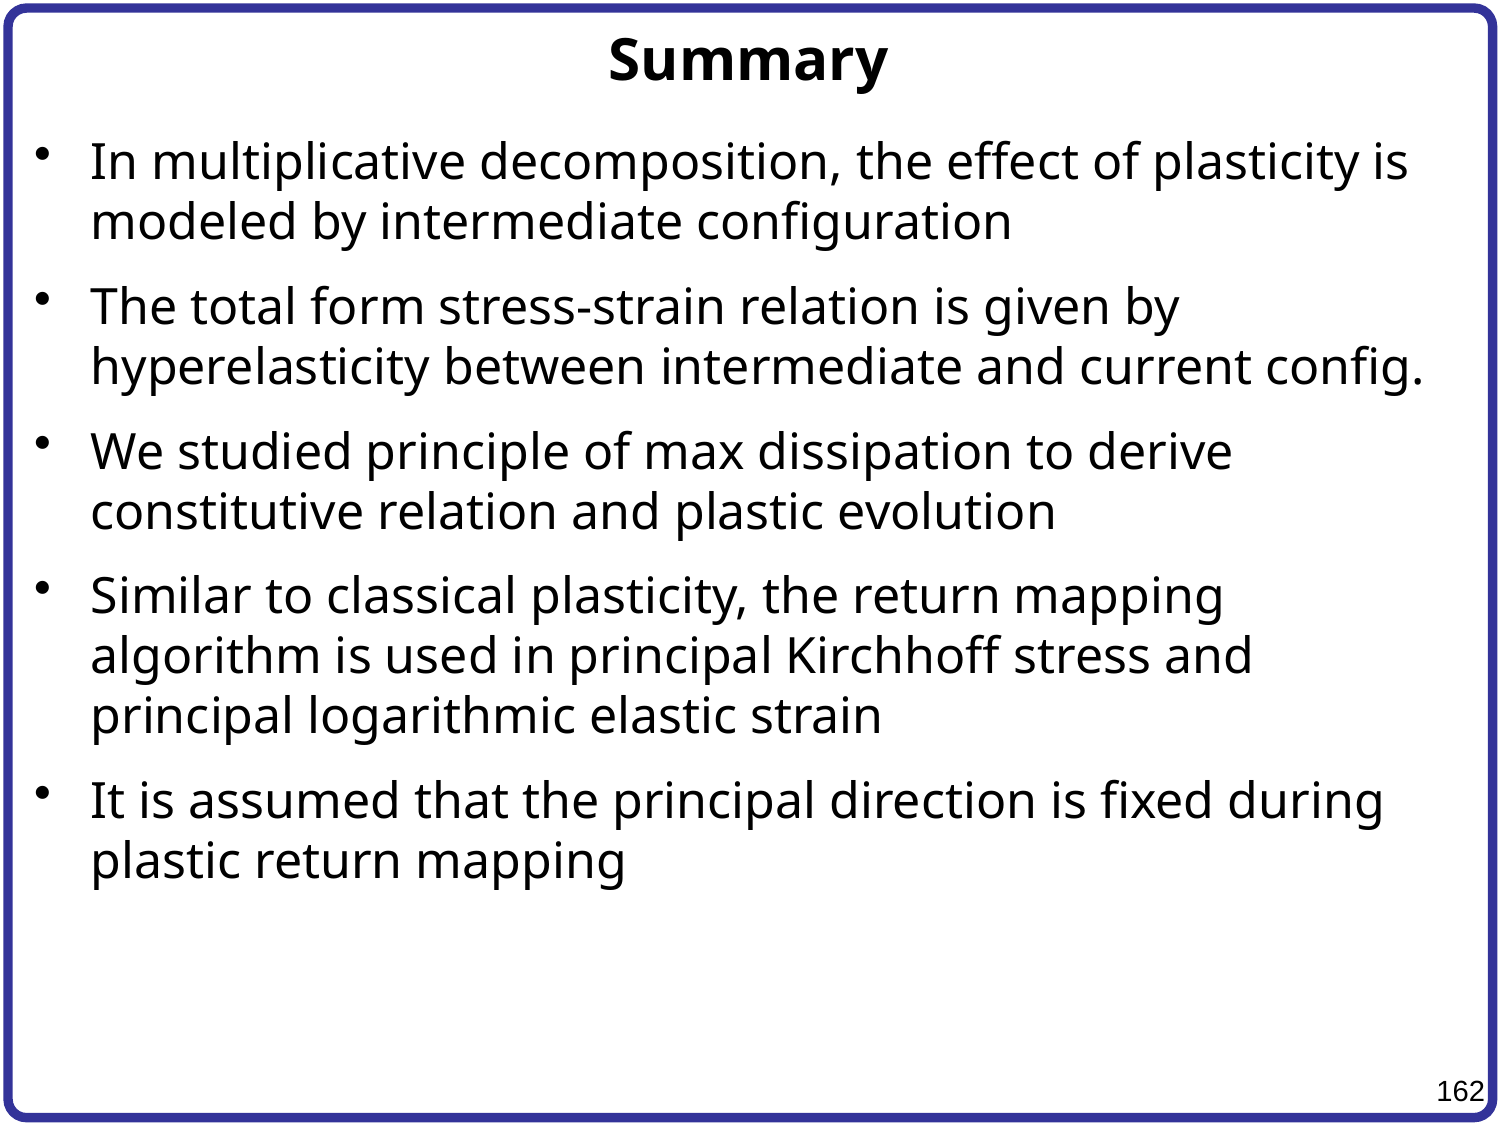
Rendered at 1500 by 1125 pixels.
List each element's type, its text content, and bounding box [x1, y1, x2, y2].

list In multiplicative decomposition, the effect of plasticity is modeled by intermediate configuration The total form stress-strain relation is given by hyperelasticity between intermediate and current config. We studied principle of max dissipation to derive constitutive relation and plastic evolution Similar to classical plasticity, the return mapping algorithm is used in principal Kirchhoff stress and principal logarithmic elastic strain It is assumed that the principal direction is fixed during plastic return mapping [18, 121, 1481, 1086]
title Summary [6, 7, 1492, 106]
